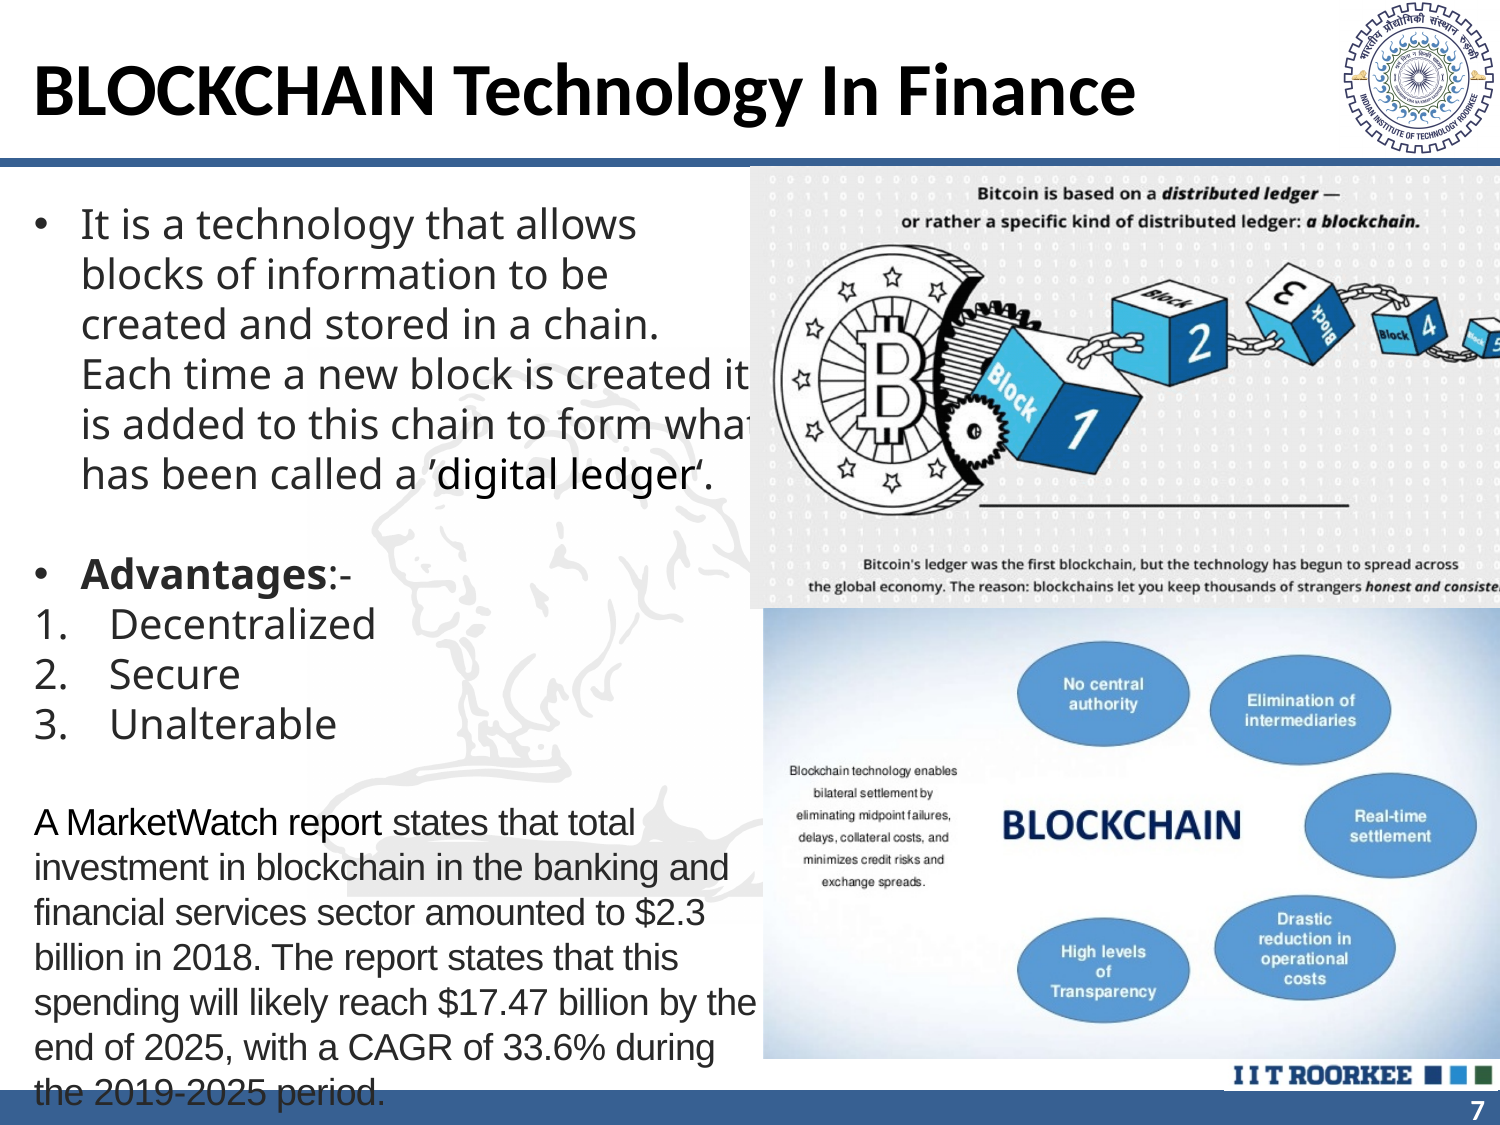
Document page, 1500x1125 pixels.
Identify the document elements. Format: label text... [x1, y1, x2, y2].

text_box BLOCKCHAIN Technology In Finance [18, 33, 1315, 139]
picture [749, 165, 1500, 1091]
text_box It is a technology that allows blocks of information to be created and stored in a chain. Each time a new block is created it is added to this chain to form what has been called a ’digital ledger‘. Advantages:- Decentralized Secure Unalterable A MarketWatch report states that total investment in blockchain in the banking and financial services sector amounted to $2.3 billion in 2018. The report states that this spending will likely reach $17.47 billion by the end of 2025, with a CAGR of 33.6% during the 2019-2025 period. [18, 190, 777, 1125]
picture [1339, 0, 1500, 158]
